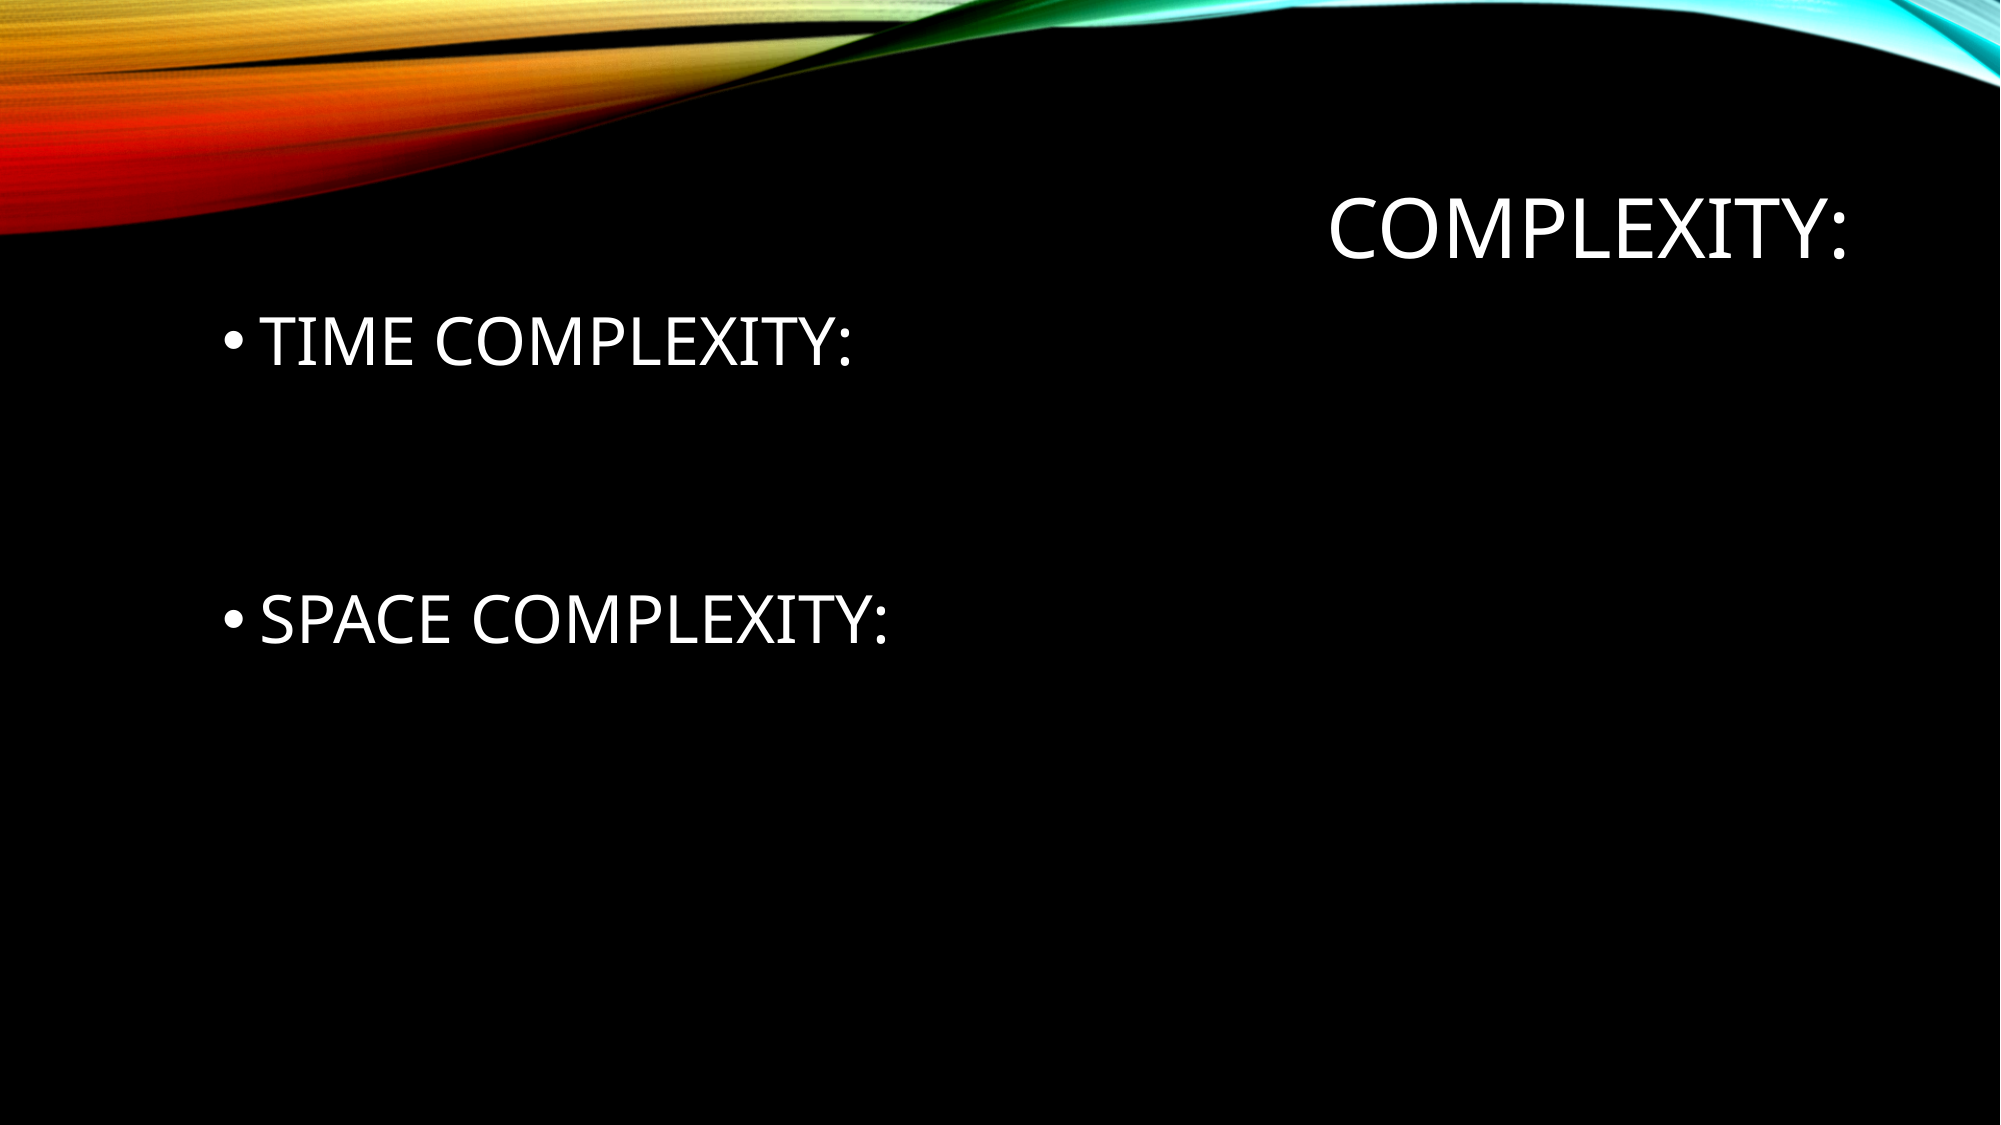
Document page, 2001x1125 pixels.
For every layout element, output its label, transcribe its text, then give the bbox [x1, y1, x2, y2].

title COmplexity: [474, 125, 1888, 338]
picture [0, 0, 2000, 237]
list TIME COMPLEXITY: SPACE COMPLEXITY: [206, 299, 1617, 883]
